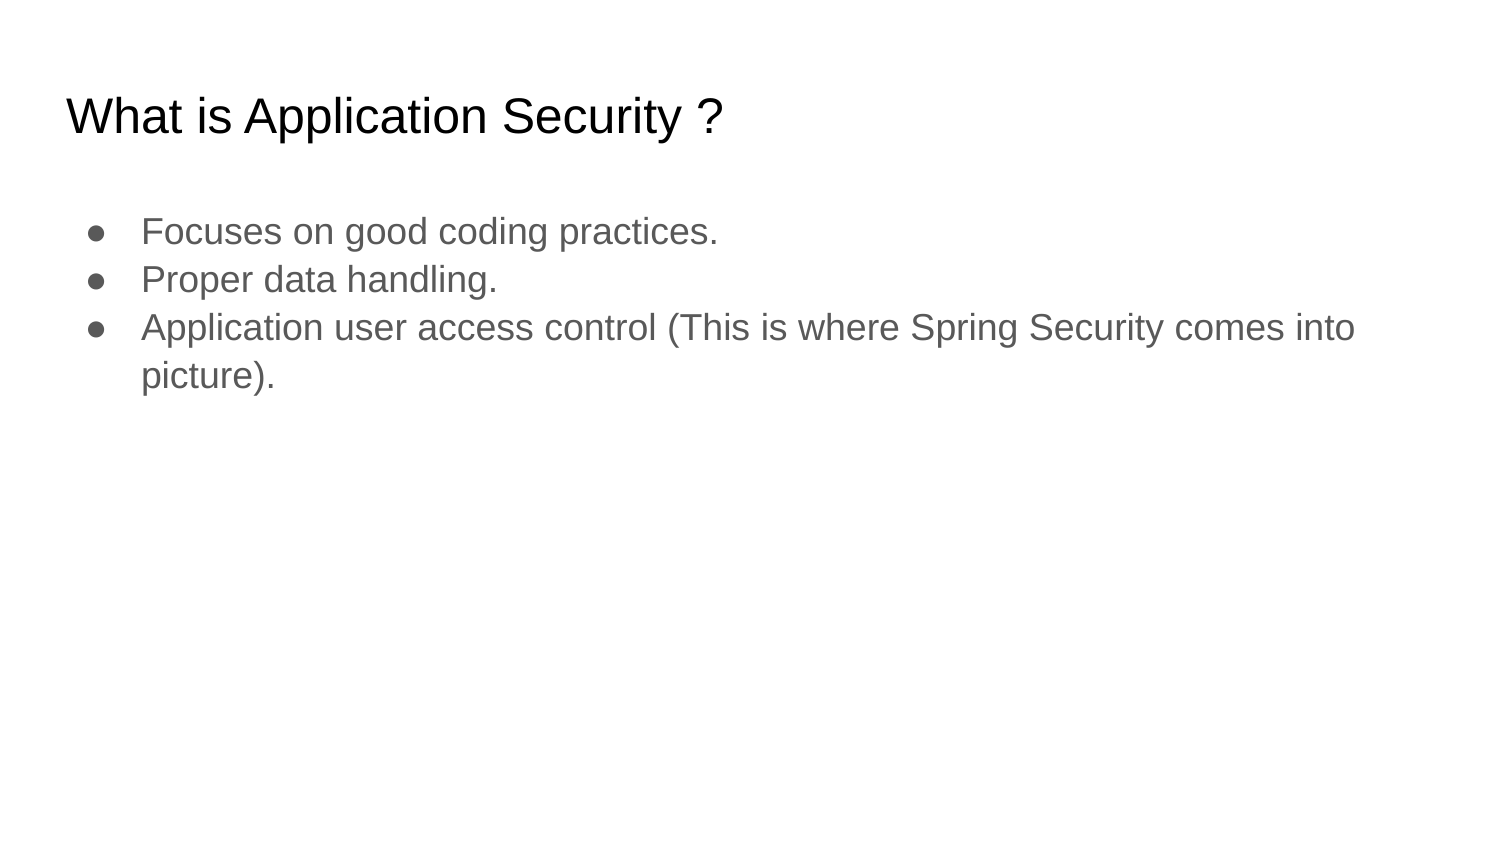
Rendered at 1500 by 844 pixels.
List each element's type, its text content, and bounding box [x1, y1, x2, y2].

list Focuses on good coding practices. Proper data handling. Application user access control (This is where Spring Security comes into picture). [51, 189, 1449, 750]
title What is Application Security ? [51, 72, 1449, 167]
